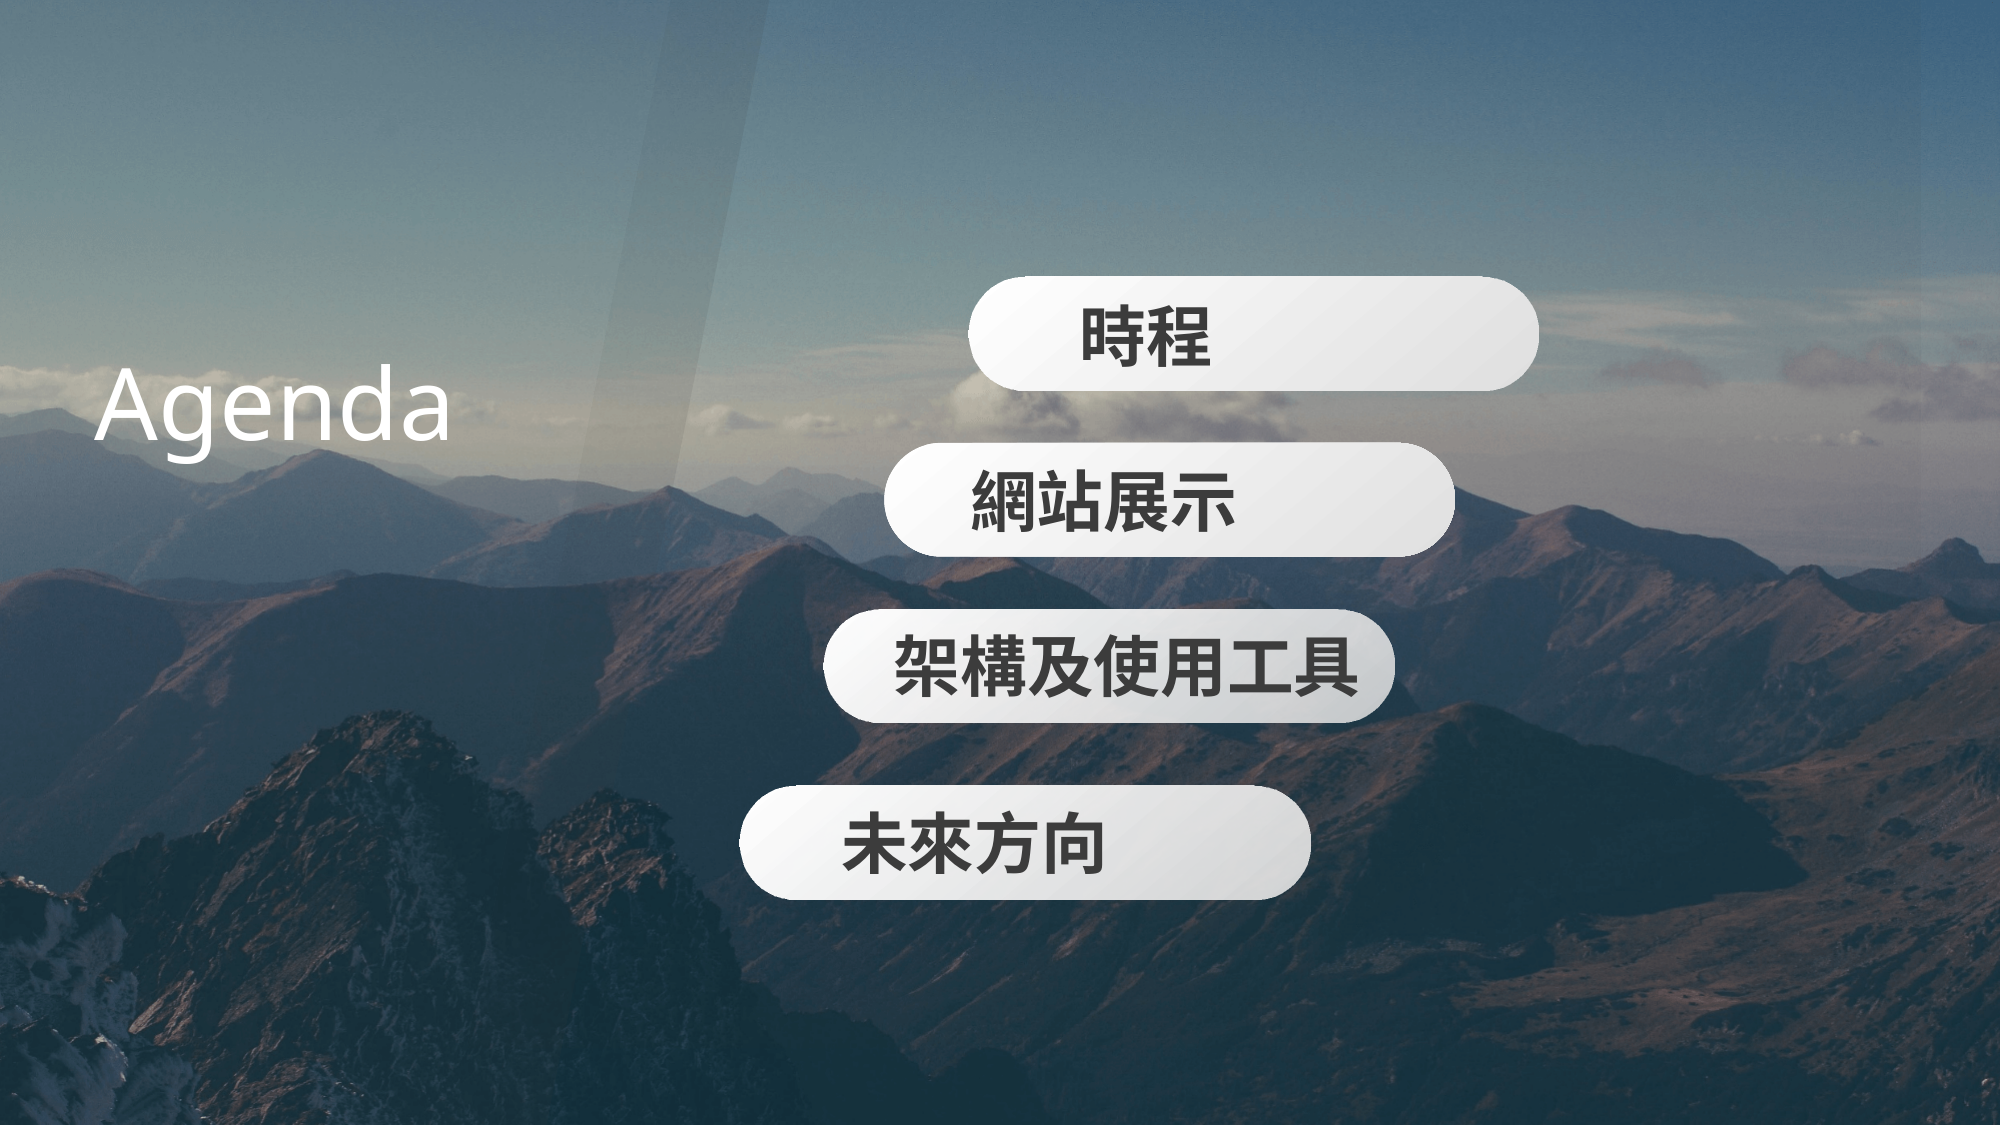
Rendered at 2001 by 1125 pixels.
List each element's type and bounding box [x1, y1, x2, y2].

text_box [739, 785, 1319, 900]
picture [0, 0, 2000, 1125]
text_box [968, 276, 1539, 391]
text_box [884, 442, 1663, 557]
text_box [823, 609, 1429, 723]
